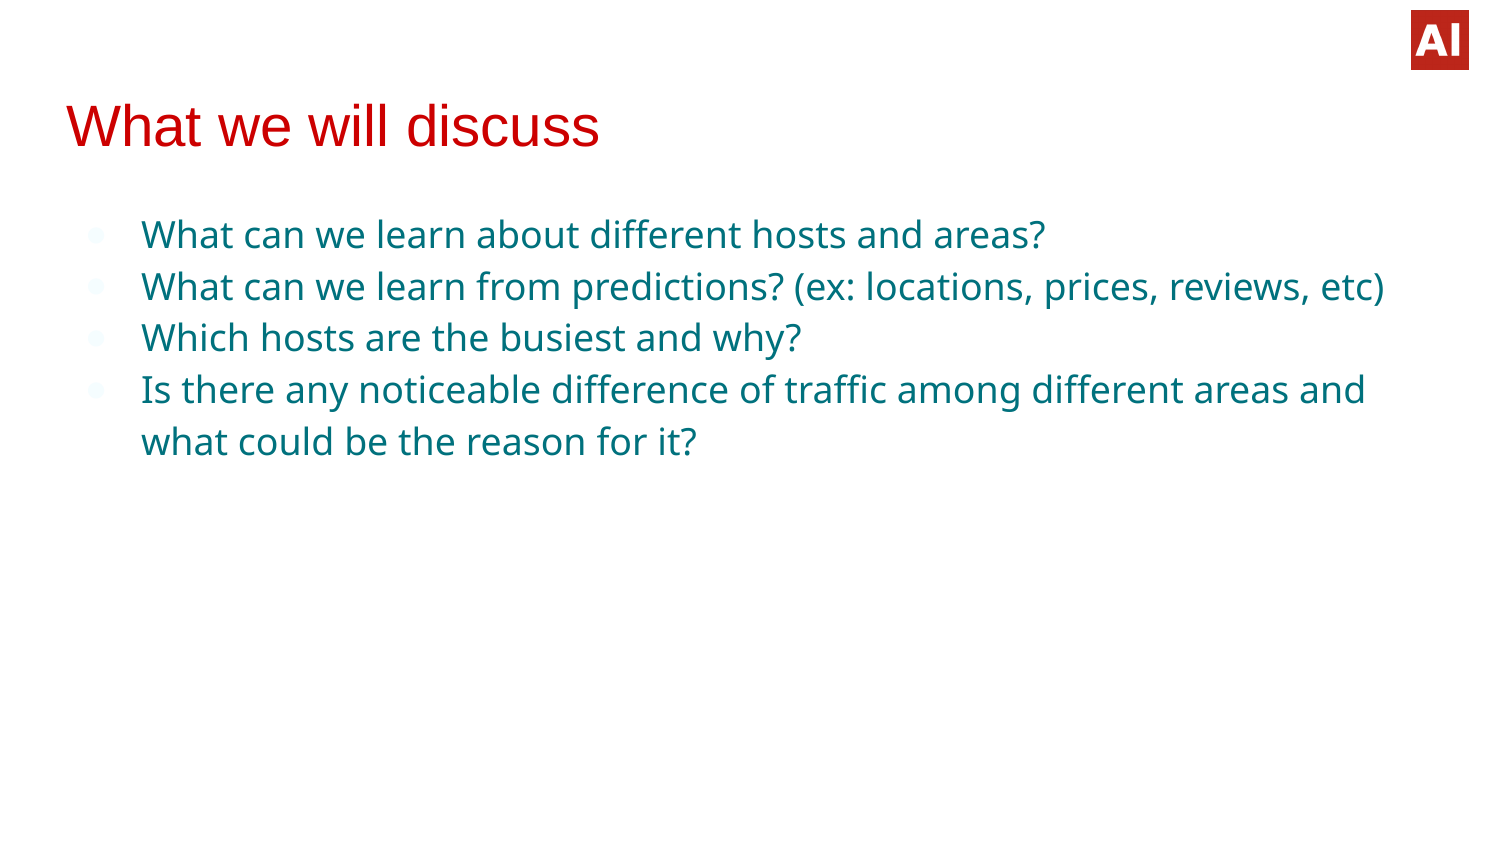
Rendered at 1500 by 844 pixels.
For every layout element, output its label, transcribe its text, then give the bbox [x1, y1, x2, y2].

title What we will discuss [51, 72, 1449, 167]
picture [1411, 10, 1469, 70]
list What can we learn about different hosts and areas? What can we learn from predictions? (ex: locations, prices, reviews, etc) Which hosts are the busiest and why? Is there any noticeable difference of traffic among different areas and what could be the reason for it? [51, 189, 1449, 750]
